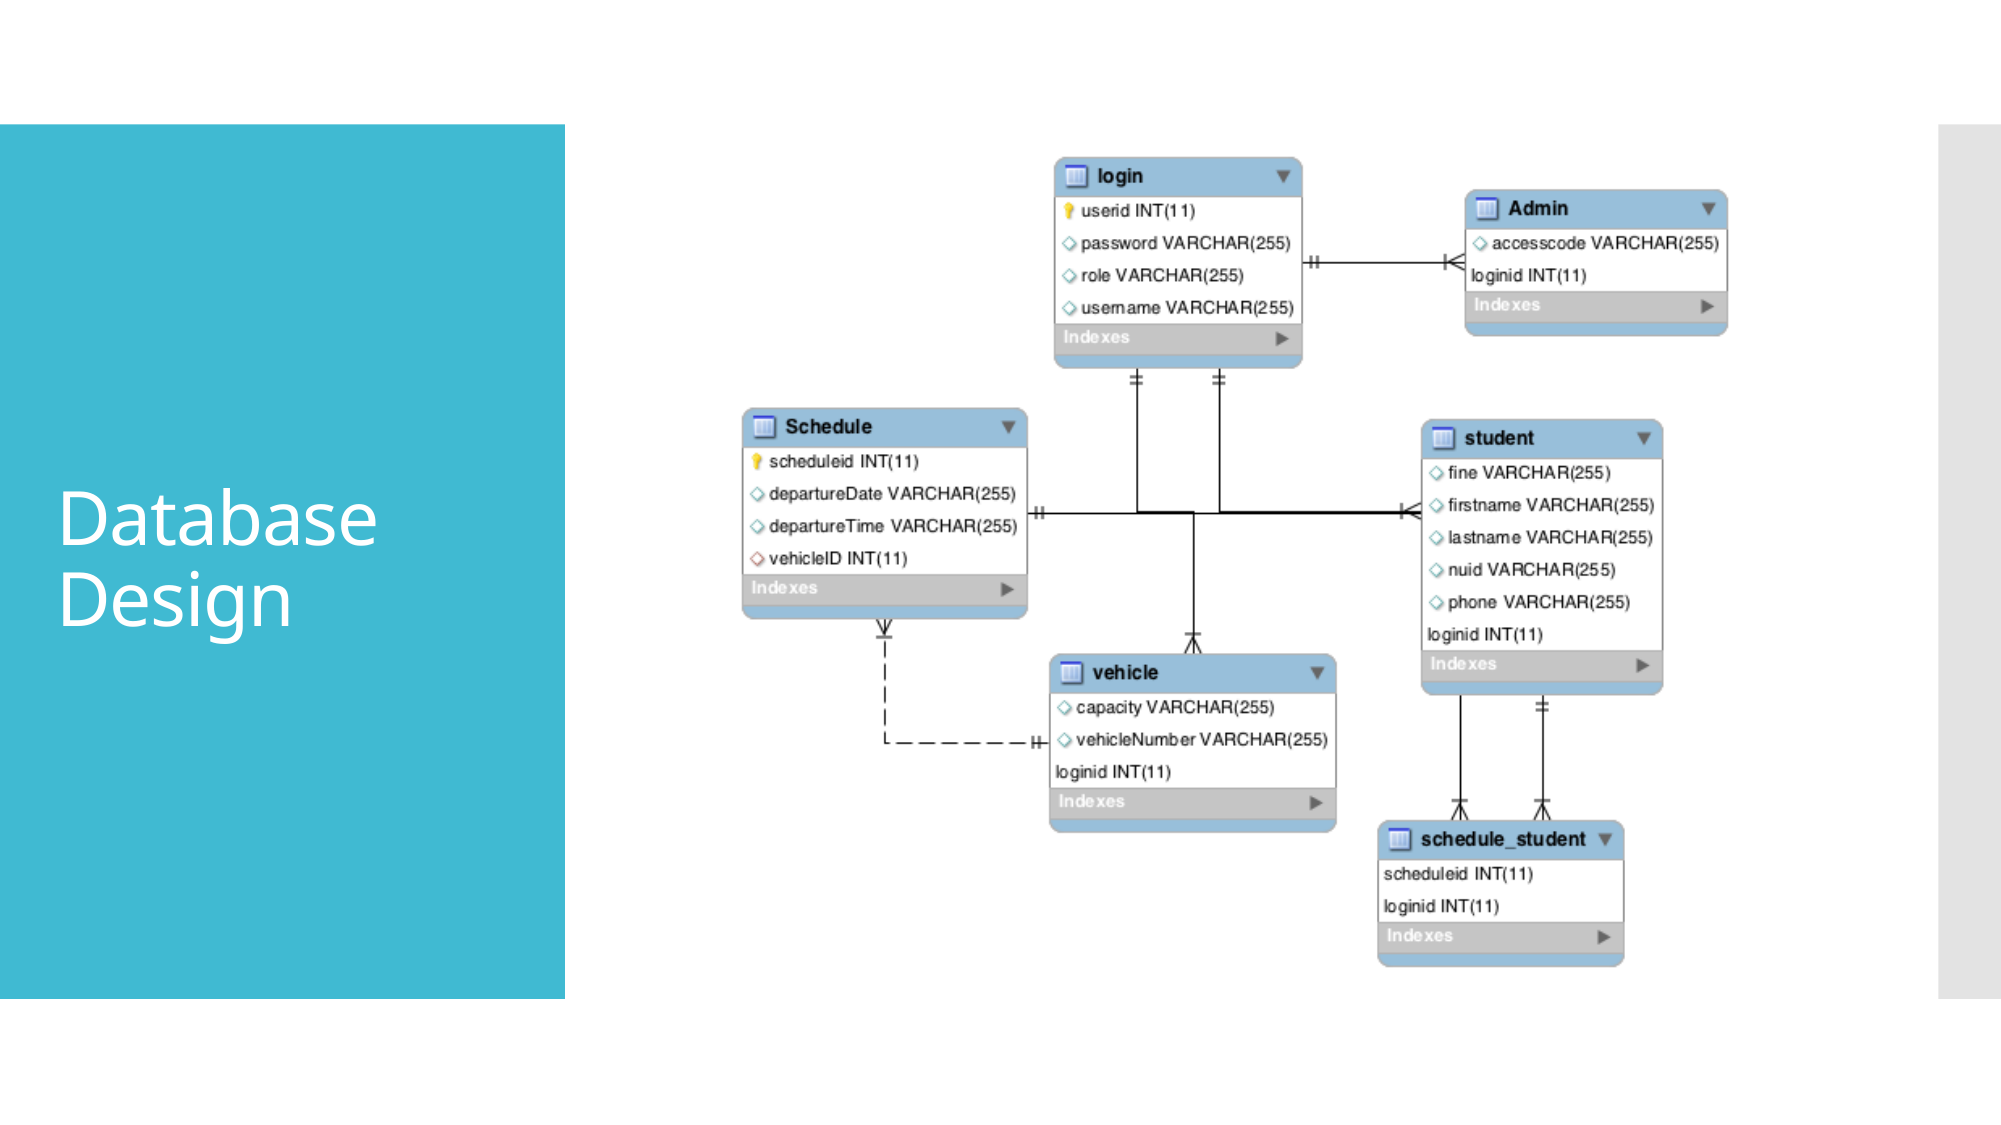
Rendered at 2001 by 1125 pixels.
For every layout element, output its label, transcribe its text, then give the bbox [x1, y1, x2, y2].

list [726, 141, 1743, 982]
title Database Design [41, 184, 525, 940]
